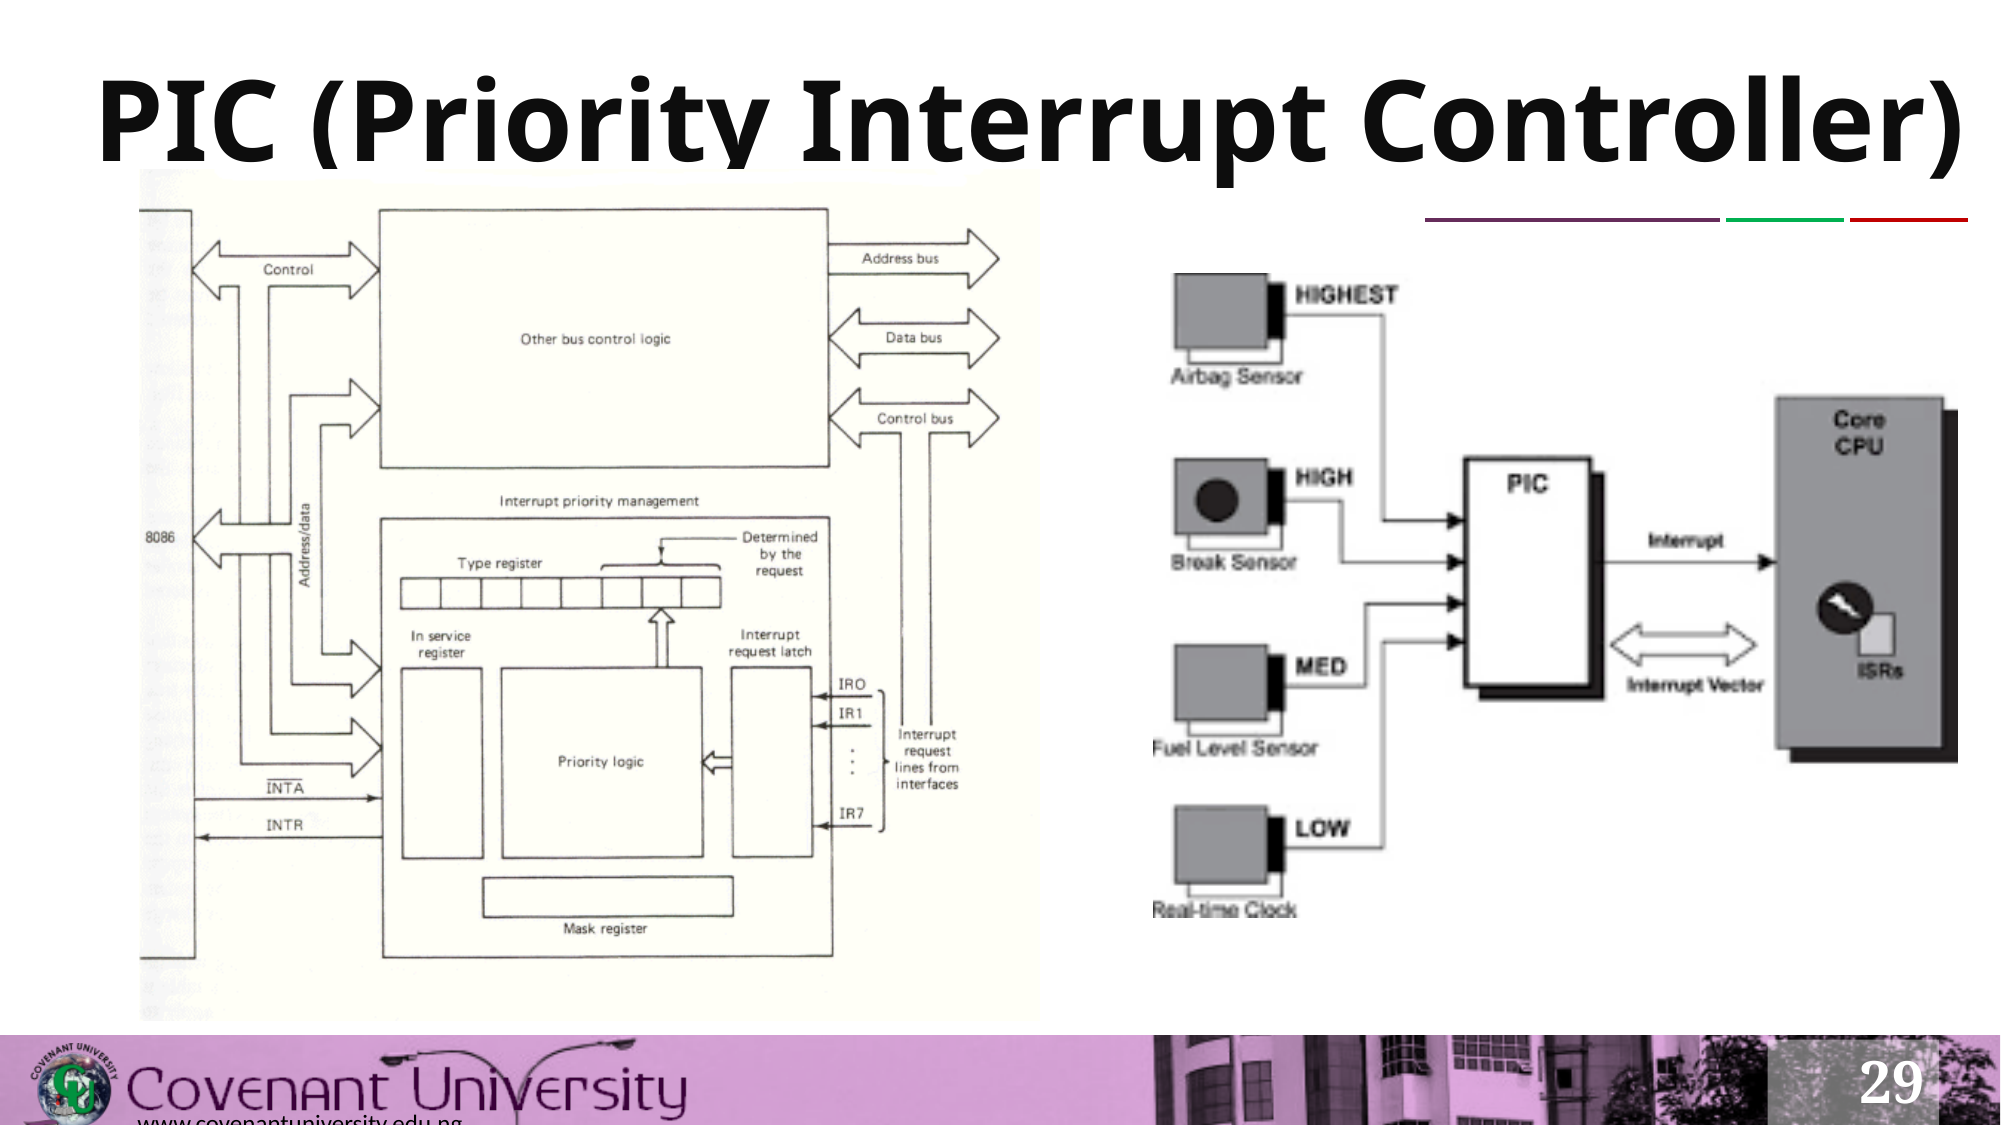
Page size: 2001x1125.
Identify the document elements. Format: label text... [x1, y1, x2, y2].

picture [23, 1036, 1071, 1125]
title PIC (Priority Interrupt Controller) [74, 20, 2000, 213]
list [139, 169, 1040, 1022]
picture [1152, 272, 1959, 918]
